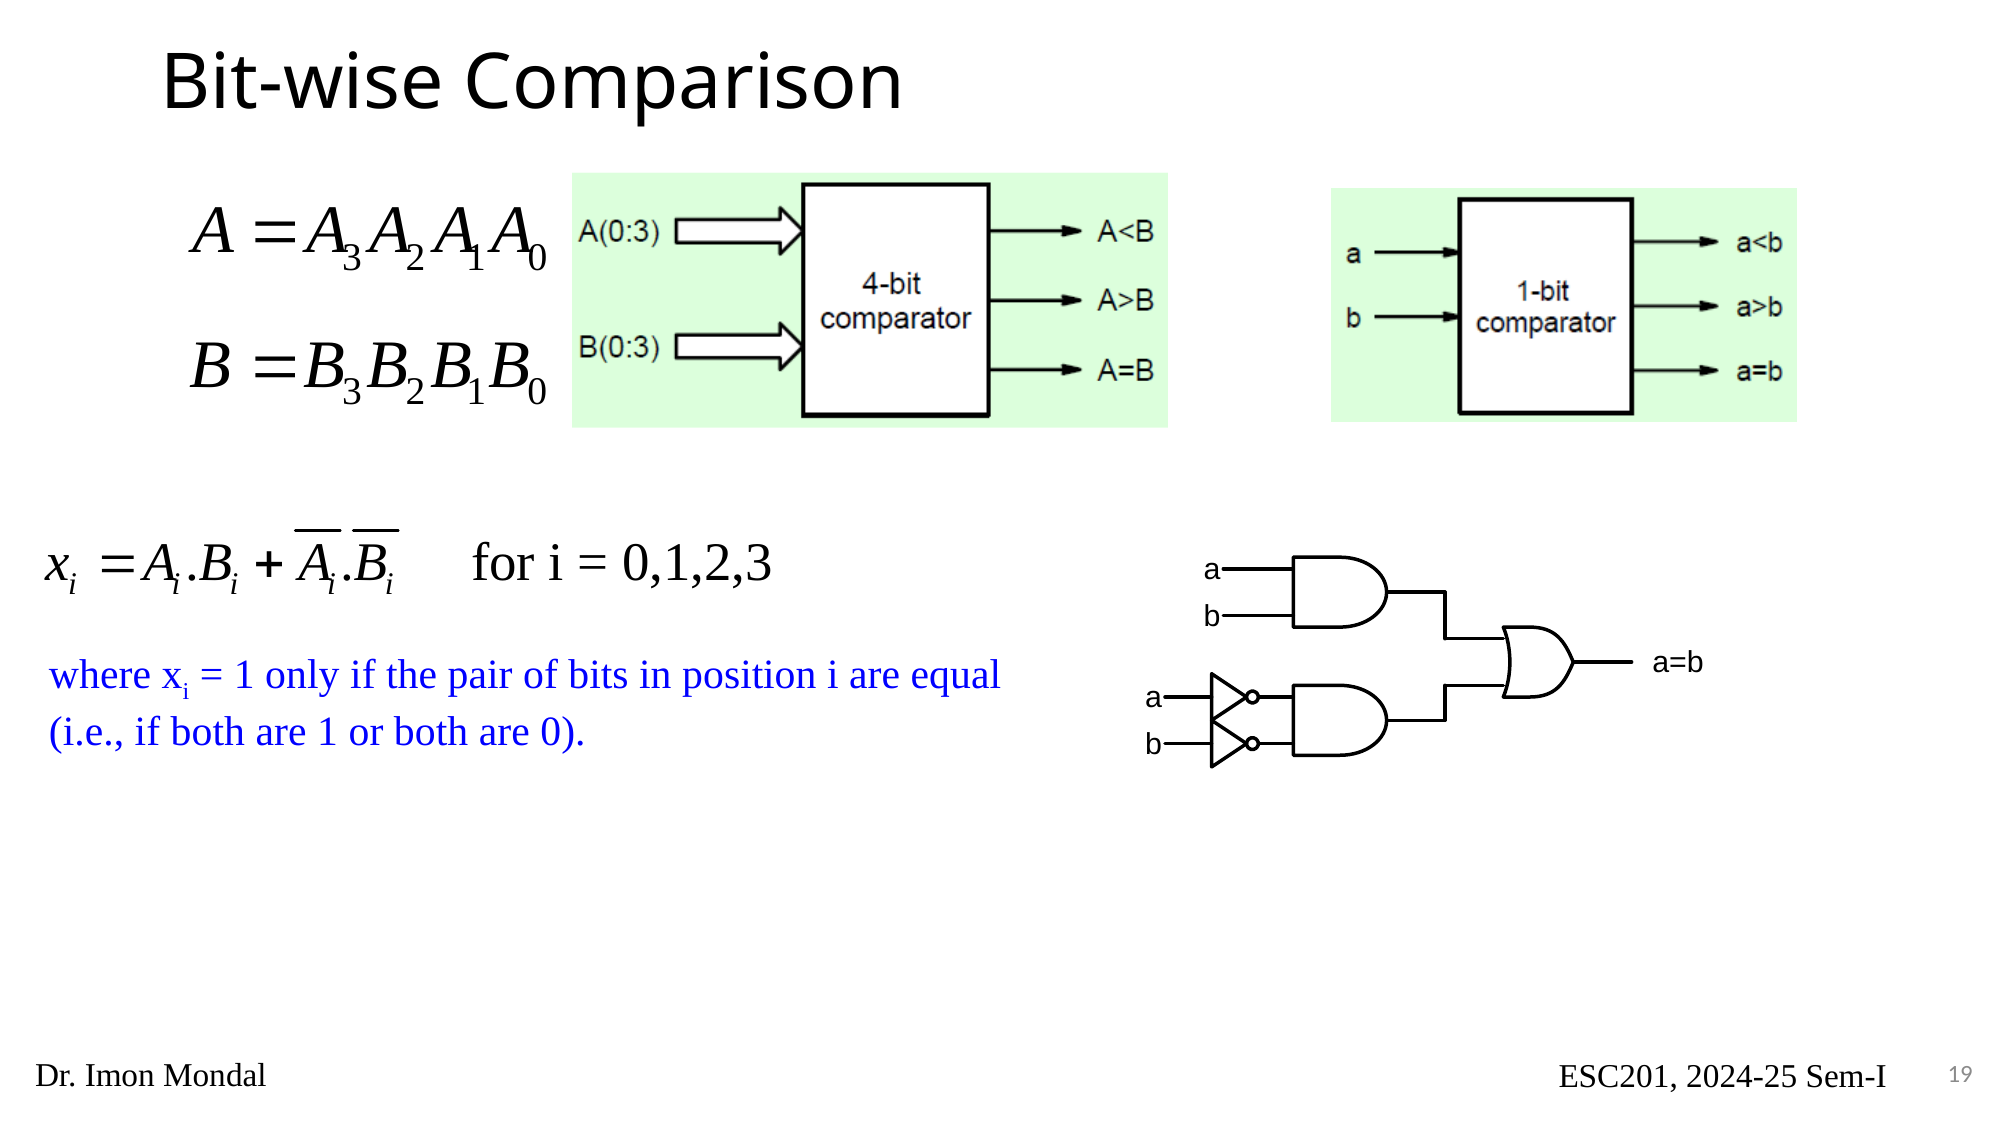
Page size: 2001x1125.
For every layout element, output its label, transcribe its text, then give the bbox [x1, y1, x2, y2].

slide_number 19 [1537, 1042, 1988, 1103]
picture [1331, 188, 1797, 422]
text_box where xi = 1 only if the pair of bits in position i are equal (i.e., if both are 1 or both are 0). [34, 639, 1085, 762]
title Bit-wise Comparison [145, 19, 1871, 149]
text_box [34, 517, 781, 608]
picture [572, 162, 1168, 443]
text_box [176, 184, 560, 287]
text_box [176, 319, 560, 422]
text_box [1129, 533, 1725, 779]
